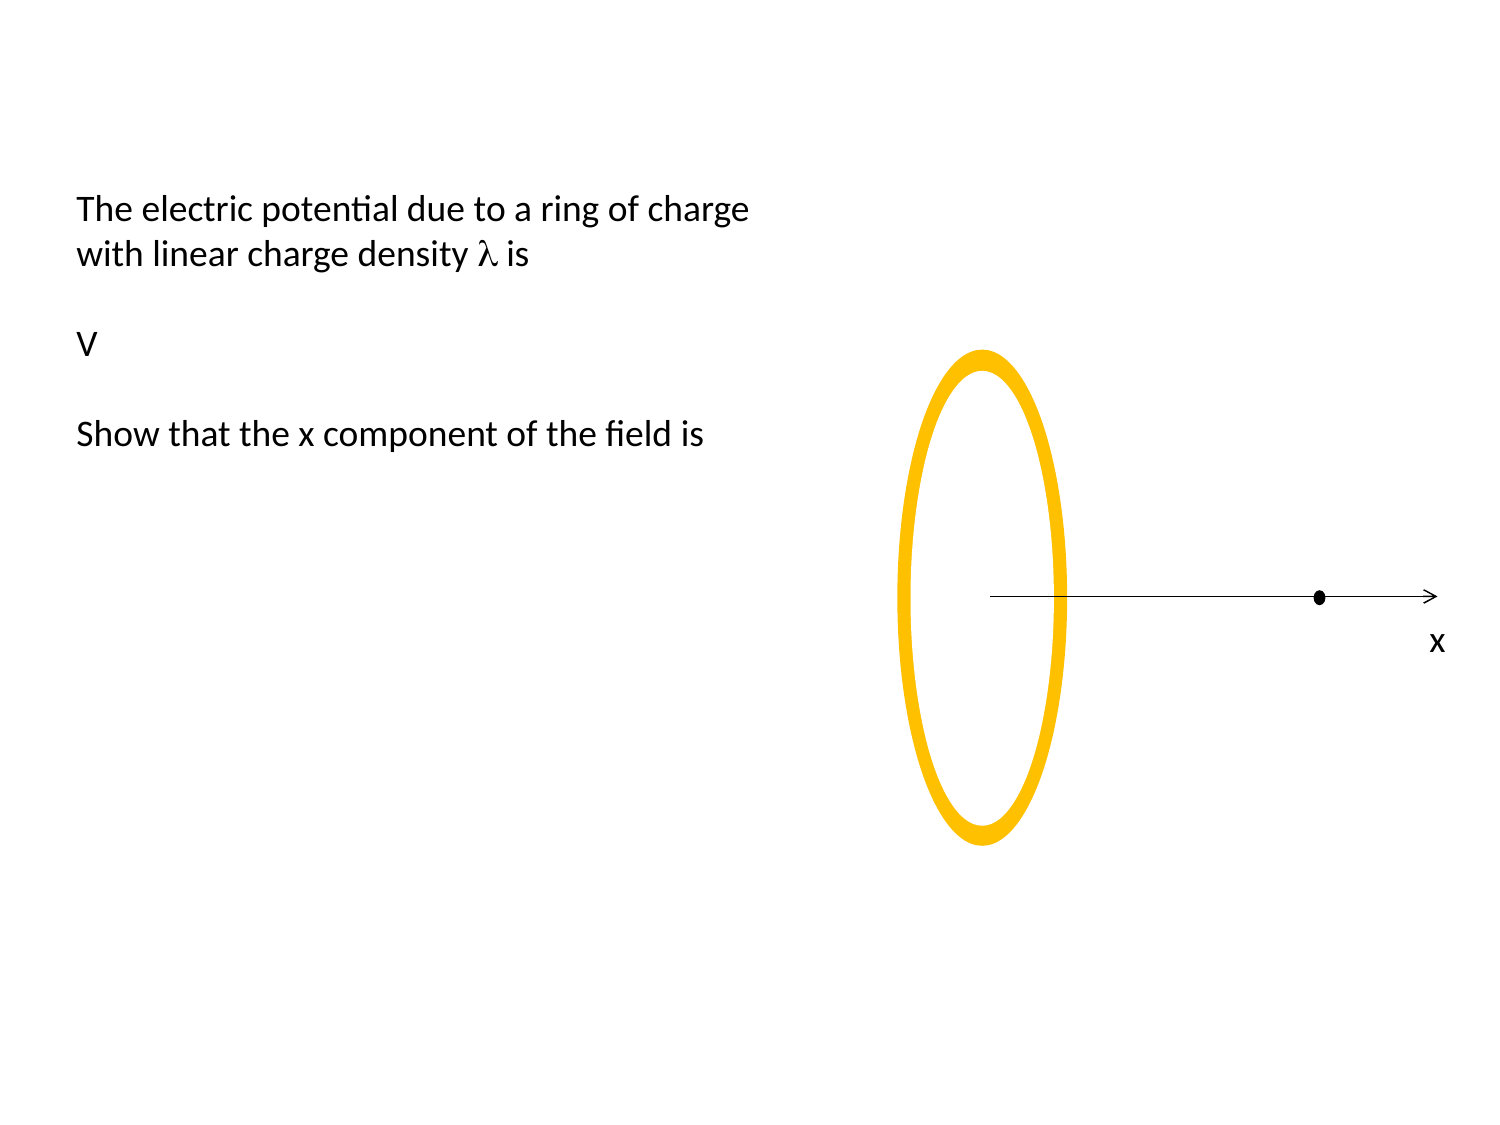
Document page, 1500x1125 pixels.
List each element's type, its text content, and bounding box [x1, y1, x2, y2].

text_box [908, 368, 1056, 828]
text_box [1312, 588, 1328, 595]
text_box [1313, 604, 1326, 608]
text_box [895, 347, 1070, 848]
text_box x [1414, 608, 1461, 668]
